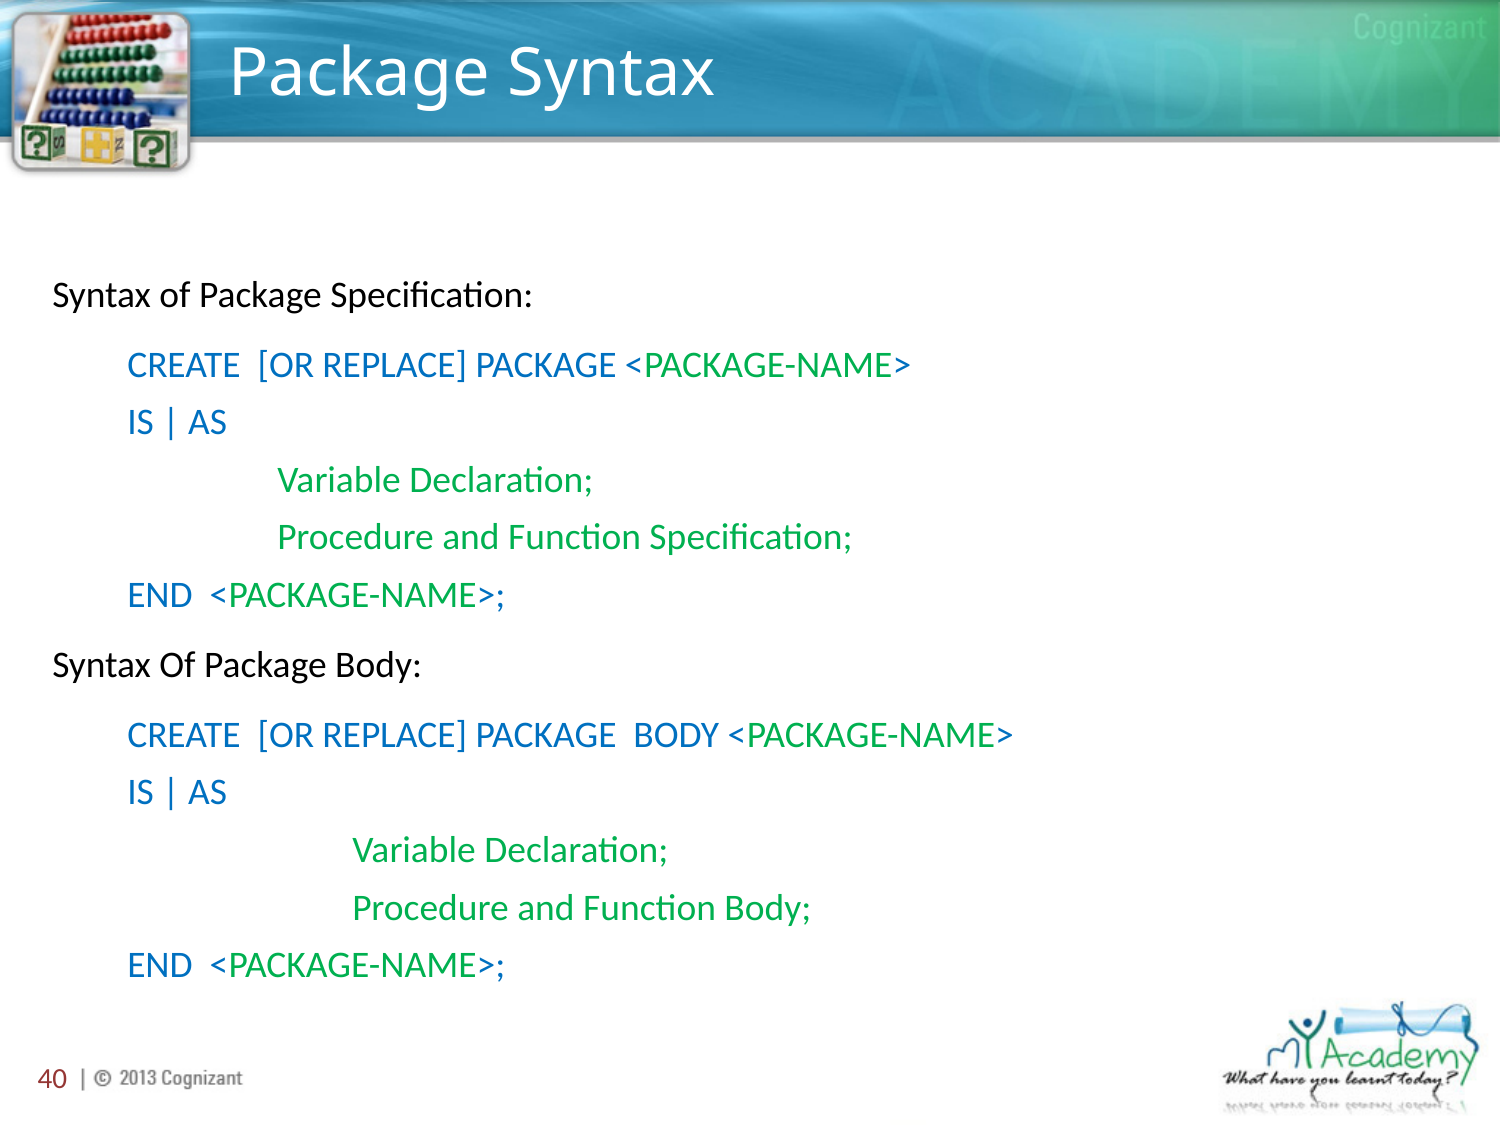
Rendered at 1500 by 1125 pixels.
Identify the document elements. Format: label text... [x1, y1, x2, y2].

title Package Syntax [213, 0, 1500, 163]
picture [0, 0, 1500, 1125]
slide_number 40 [22, 1052, 98, 1098]
text_box Syntax of Package Specification: CREATE [OR REPLACE] PACKAGE <PACKAGE-NAME> IS | AS Variable Declaration; Procedure and Function Specification; END <PACKAGE-NAME>; Syntax Of Package Body: CREATE [OR REPLACE] PACKAGE BODY <PACKAGE-NAME> IS | AS Variable Declaration; Procedure and Function Body; END <PACKAGE-NAME>; [37, 262, 1463, 993]
